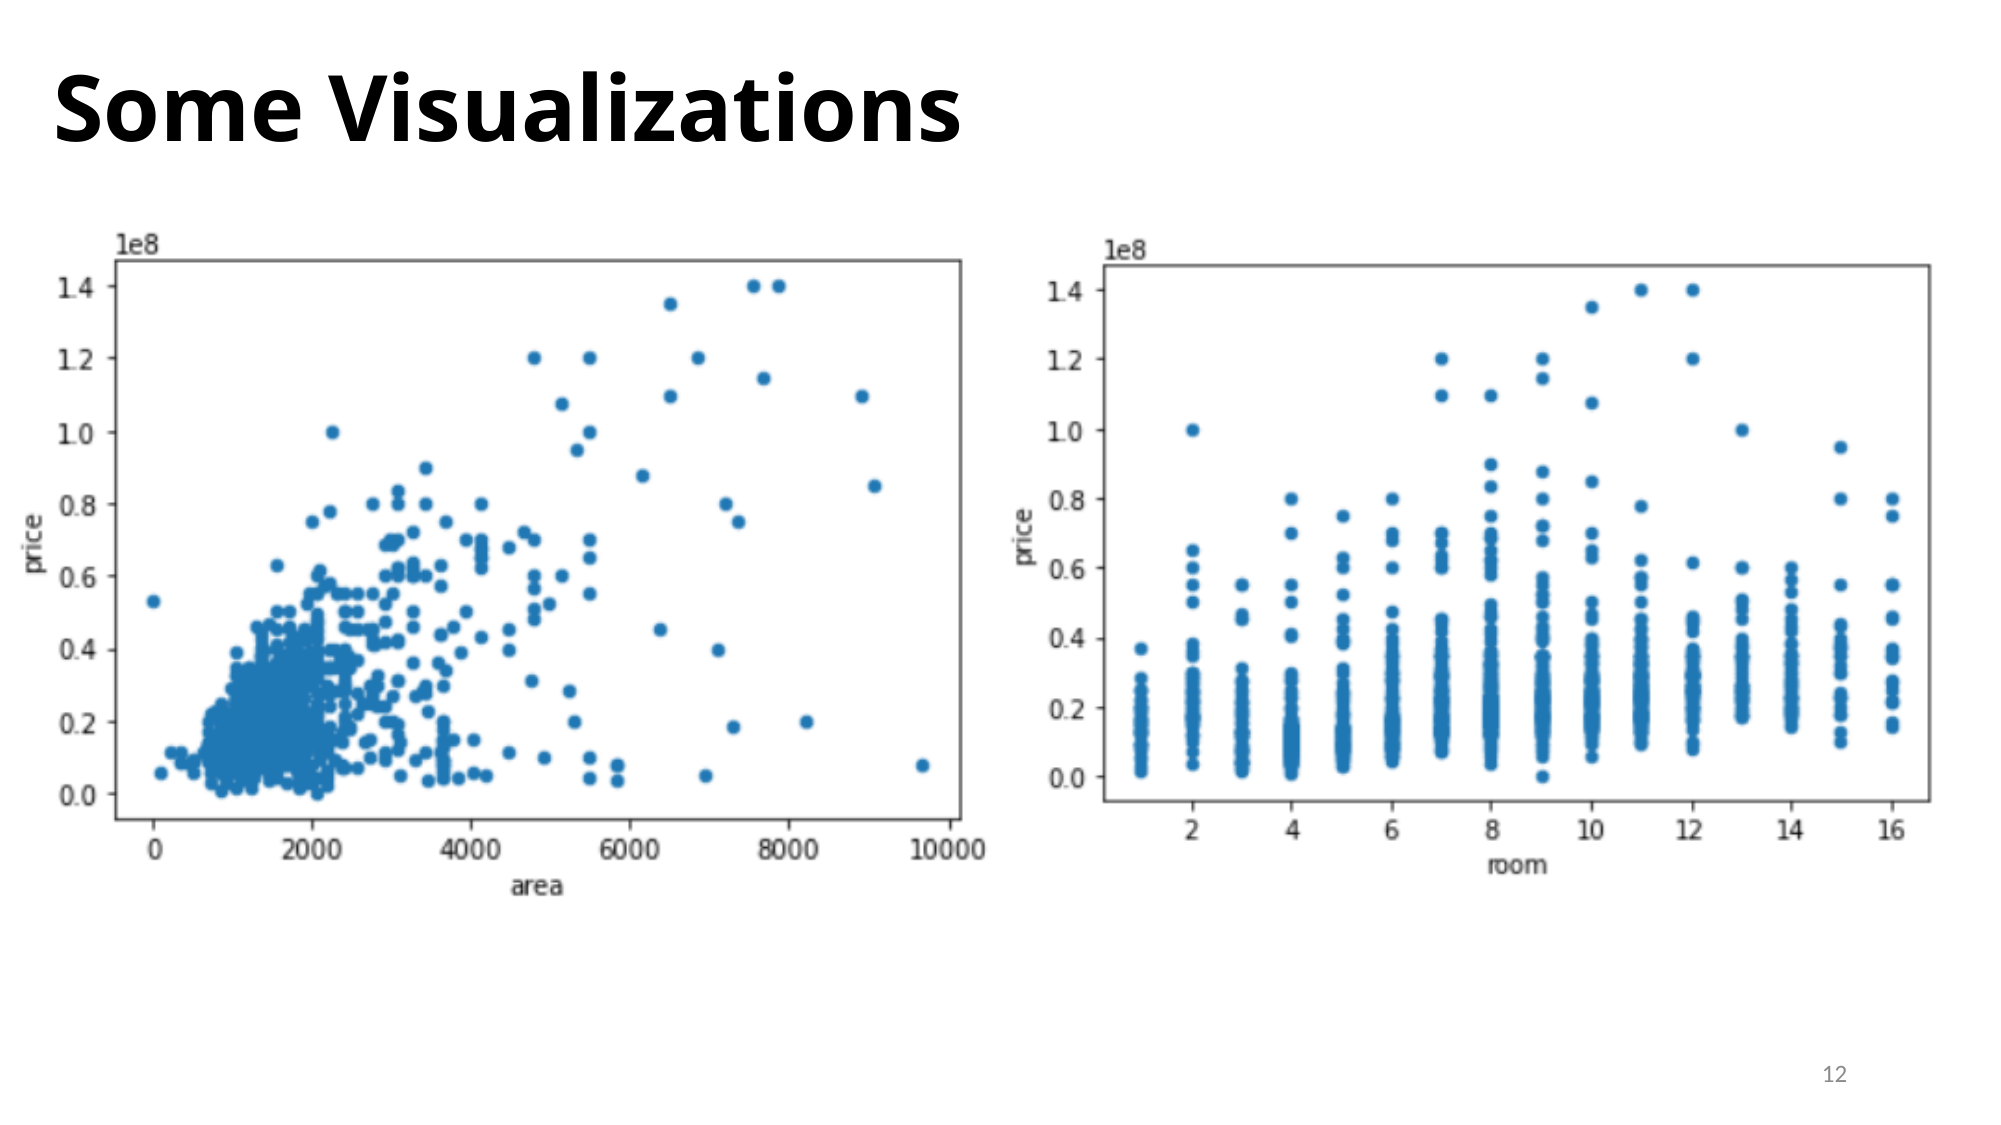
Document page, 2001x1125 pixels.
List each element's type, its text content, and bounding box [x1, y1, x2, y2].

picture [999, 225, 1944, 894]
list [11, 225, 1000, 900]
slide_number 12 [1412, 1042, 1863, 1103]
title Some Visualizations [38, 32, 1764, 191]
